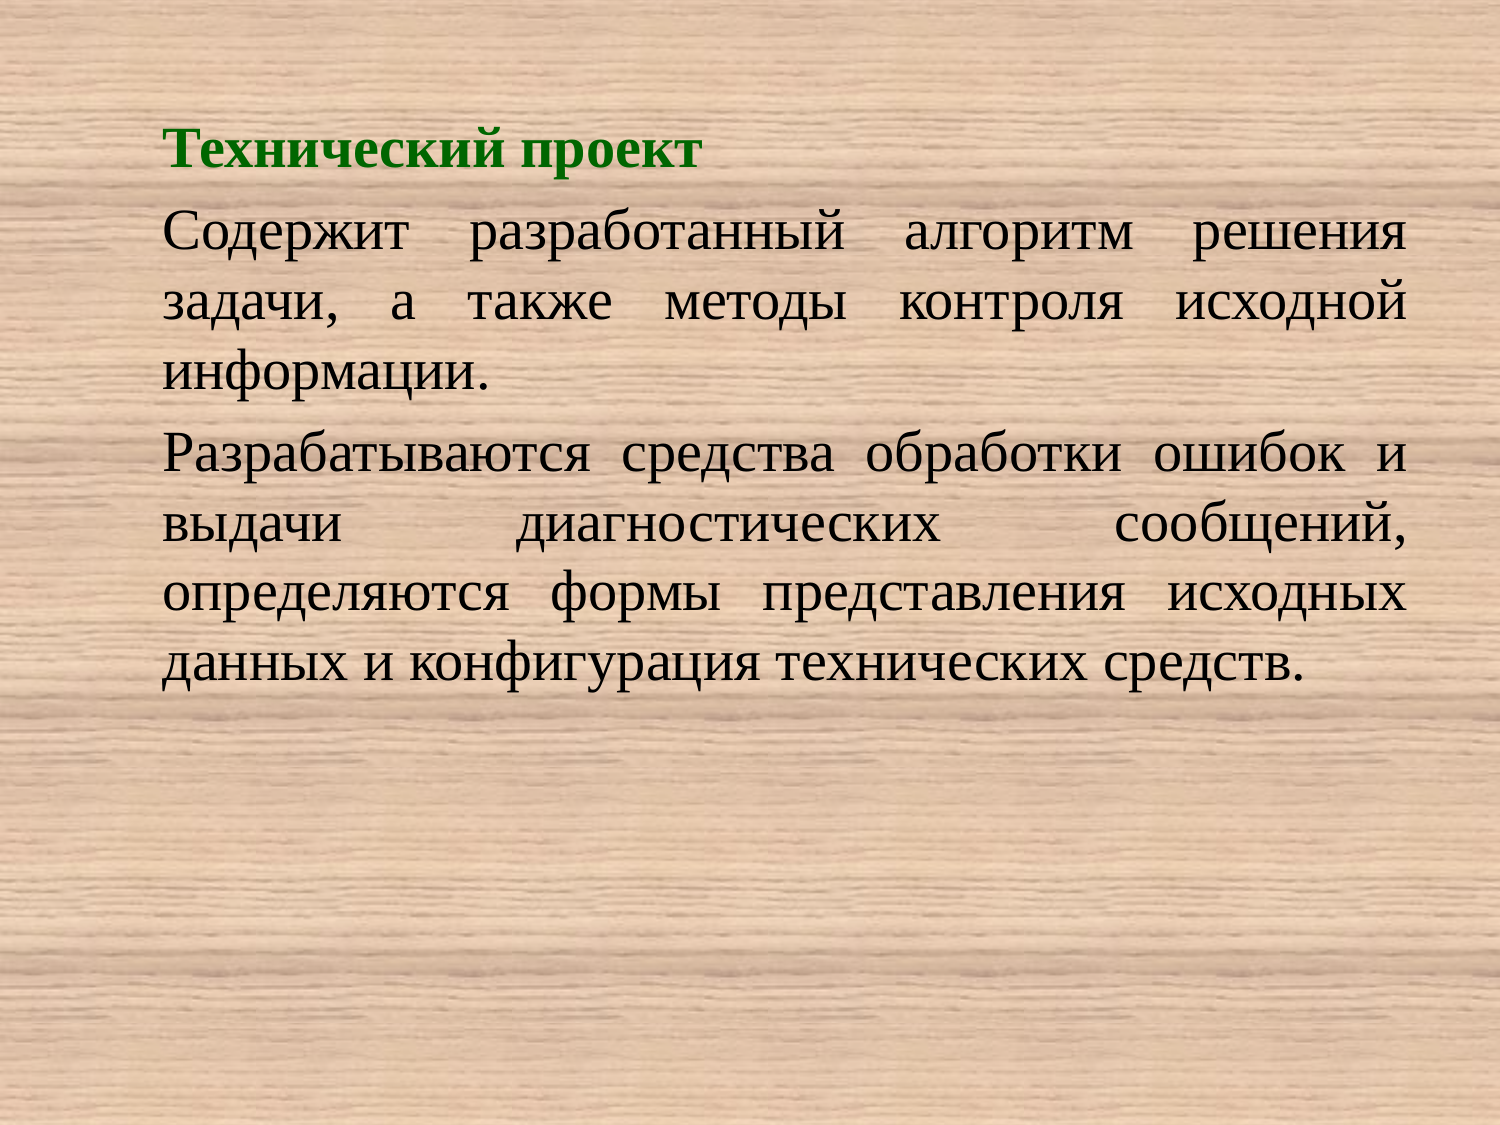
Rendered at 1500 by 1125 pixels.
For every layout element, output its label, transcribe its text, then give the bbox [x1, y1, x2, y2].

subtitle Технический проект Содержит разработанный алгоритм решения задачи, а также методы контроля исходной информации. Разрабатываются средства обработки ошибок и выдачи диагностических сообщений, определяются формы представления исходных данных и конфигурация технических средств. [147, 101, 1424, 1024]
